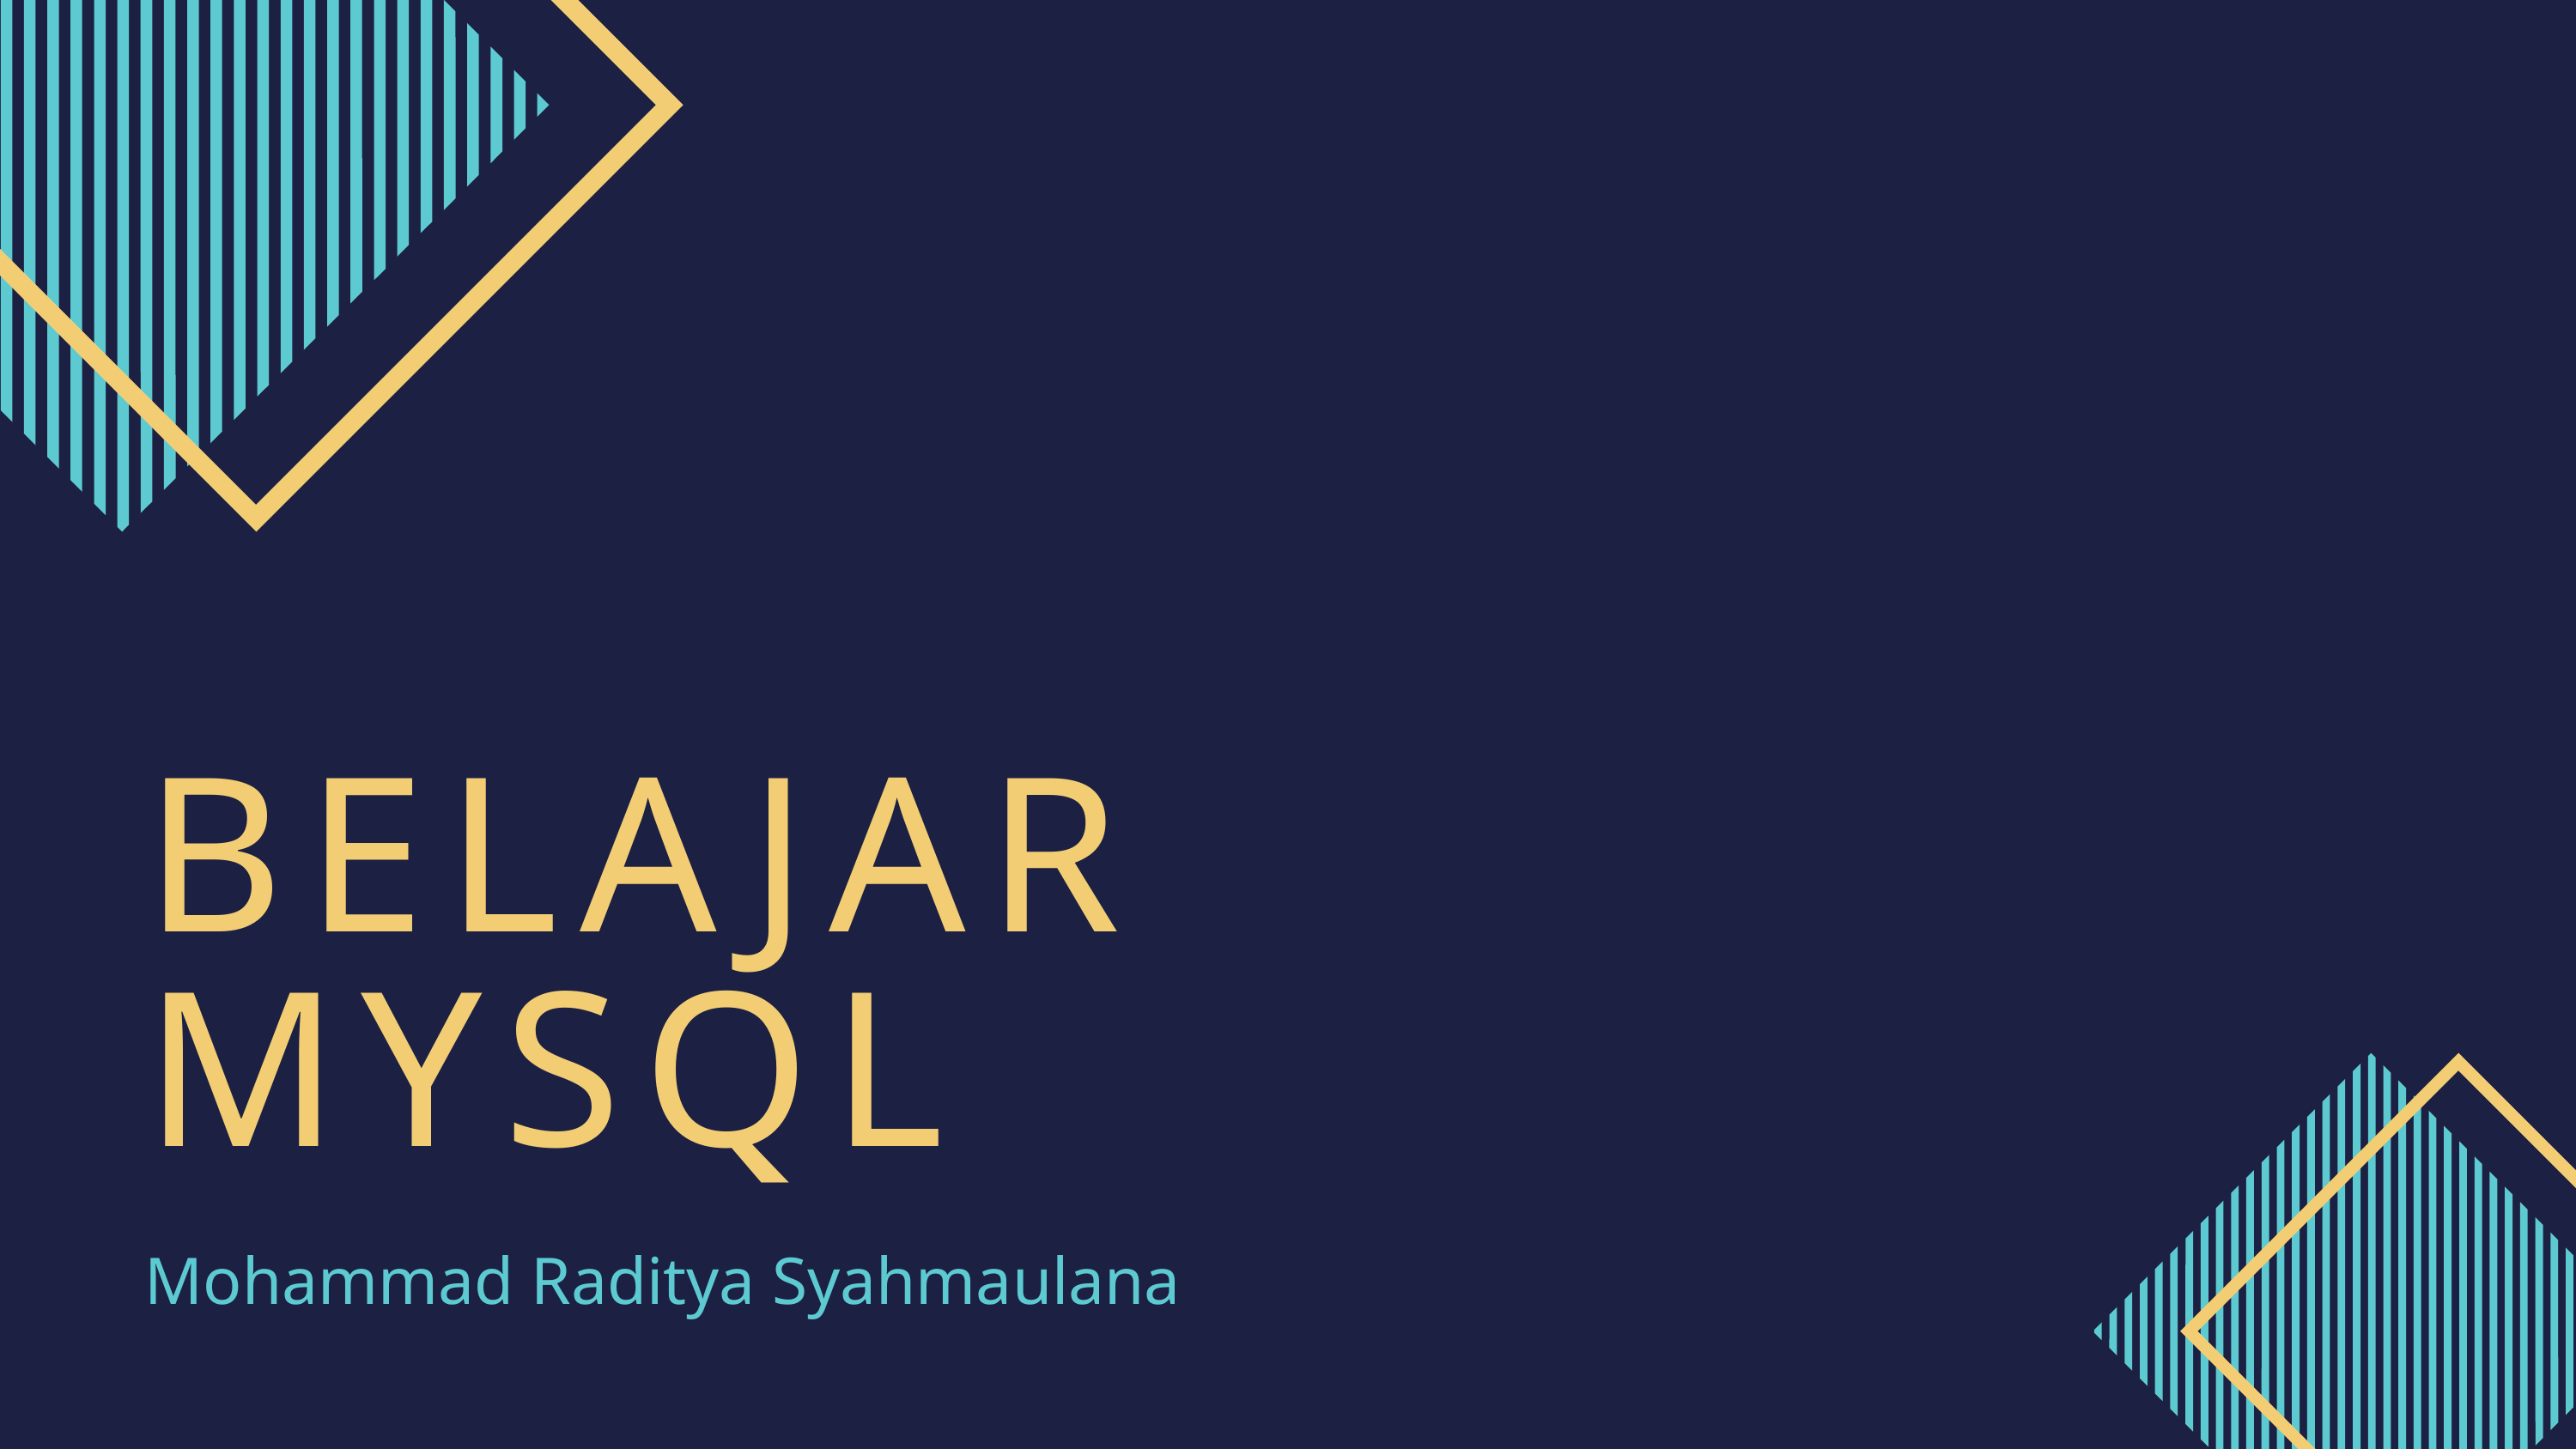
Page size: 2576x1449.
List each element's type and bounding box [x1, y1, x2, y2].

text_box [2093, 1052, 2576, 1449]
text_box [144, 737, 2021, 1311]
text_box [0, 0, 683, 532]
